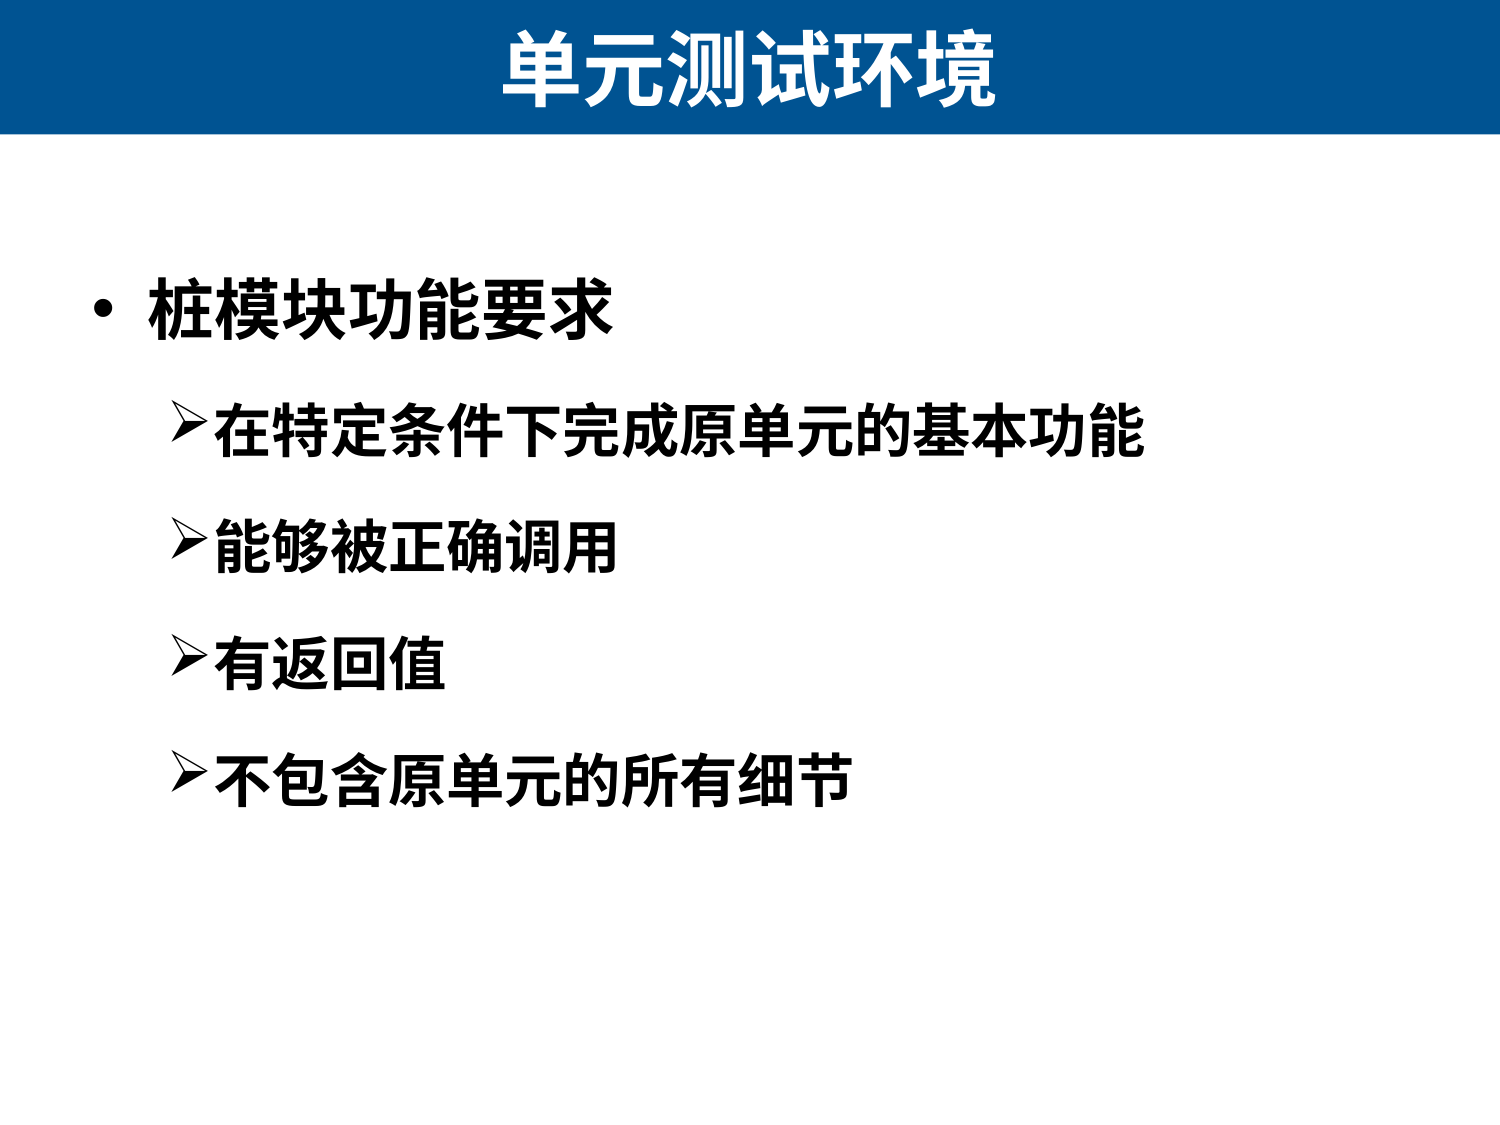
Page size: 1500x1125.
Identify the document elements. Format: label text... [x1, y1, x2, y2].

list 桩模块功能要求 在特定条件下完成原单元的基本功能 能够被正确调用 有返回值 不包含原单元的所有细节 [76, 219, 1427, 963]
title 单元测试环境 [0, 0, 1500, 135]
